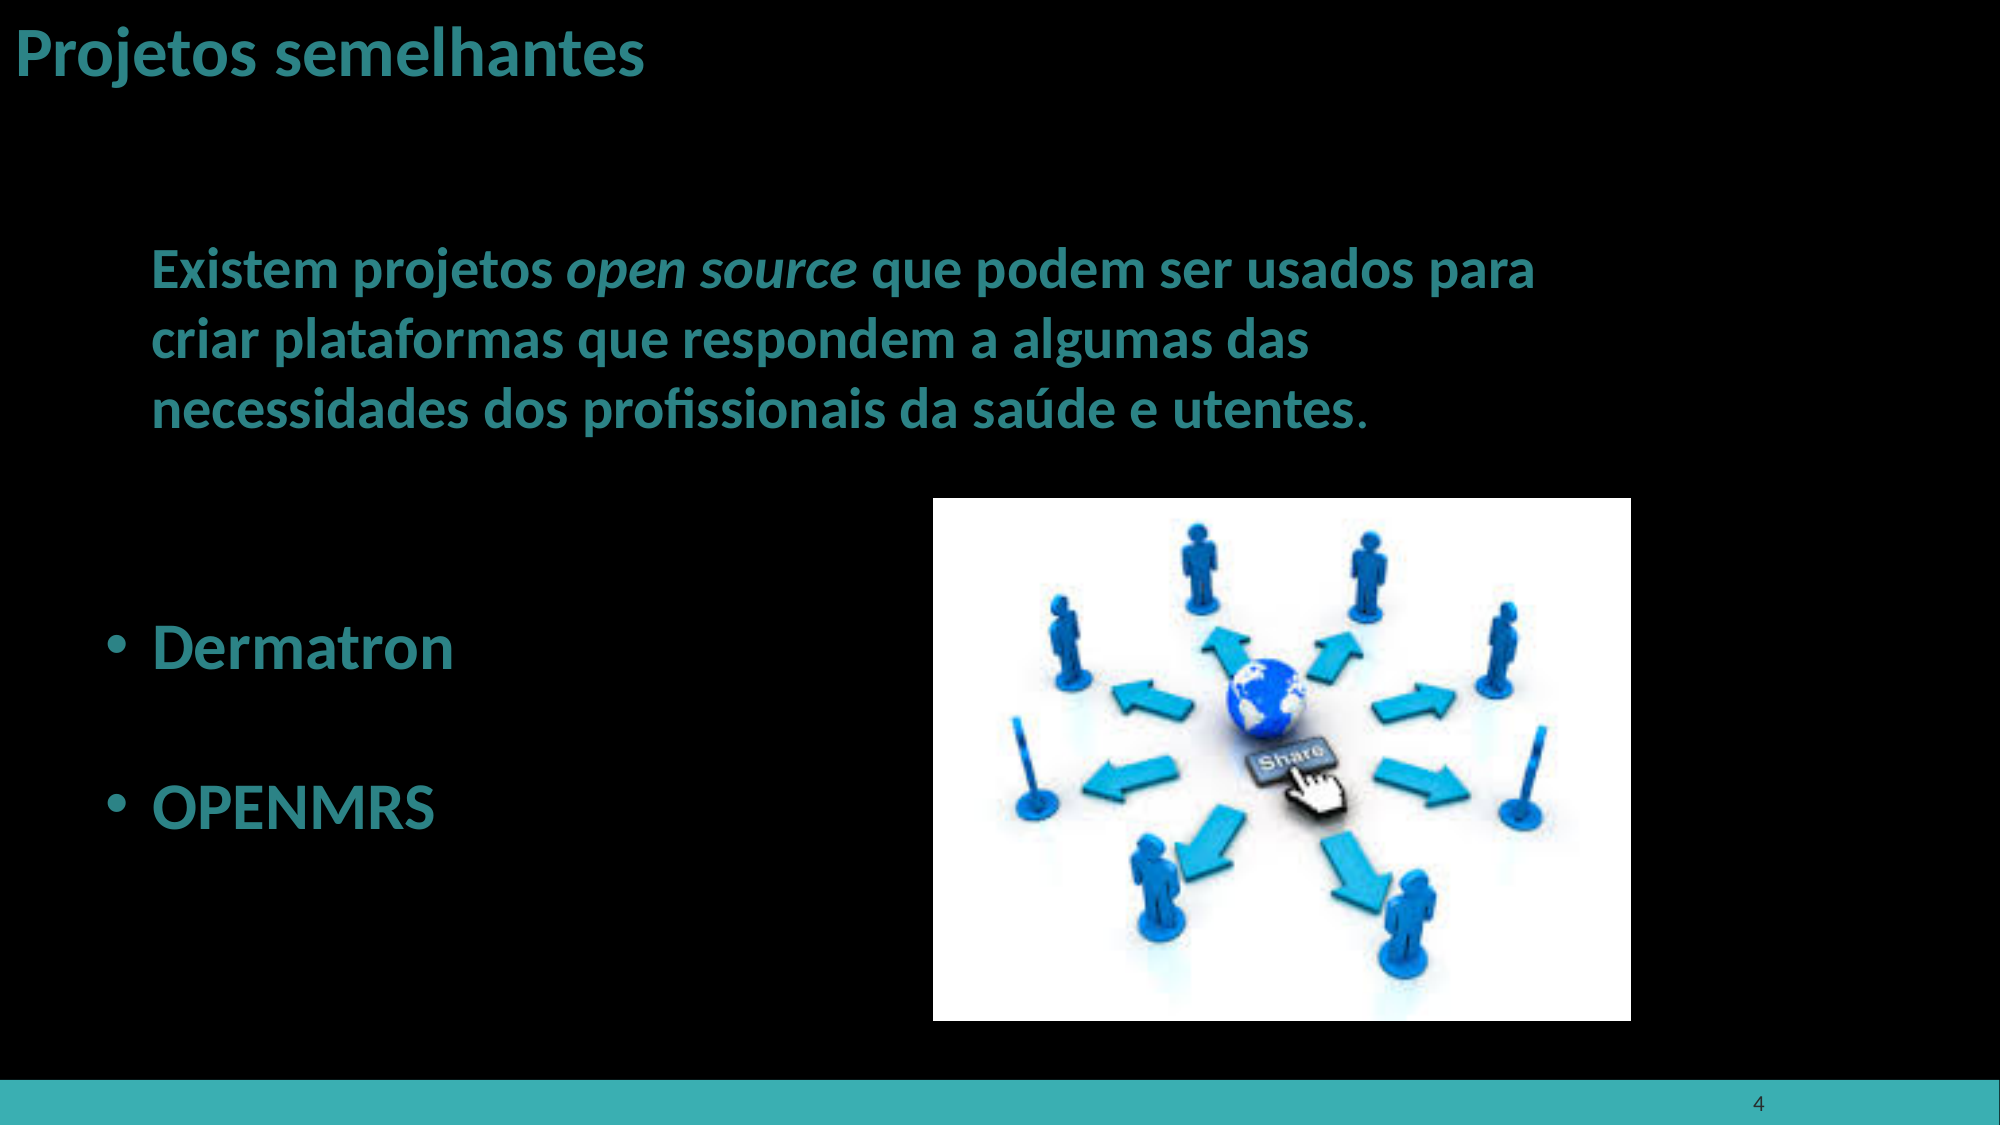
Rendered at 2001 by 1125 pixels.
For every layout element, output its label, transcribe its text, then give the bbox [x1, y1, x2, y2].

picture [933, 498, 1631, 1021]
text_box Existem projetos open source que podem ser usados para criar plataformas que respondem a algumas das necessidades dos profissionais da saúde e utentes. [136, 222, 1597, 448]
text_box Dermatron OPENMRS [90, 595, 933, 850]
slide_number 4 [1674, 1083, 1780, 1122]
title Projetos semelhantes [0, 0, 888, 100]
